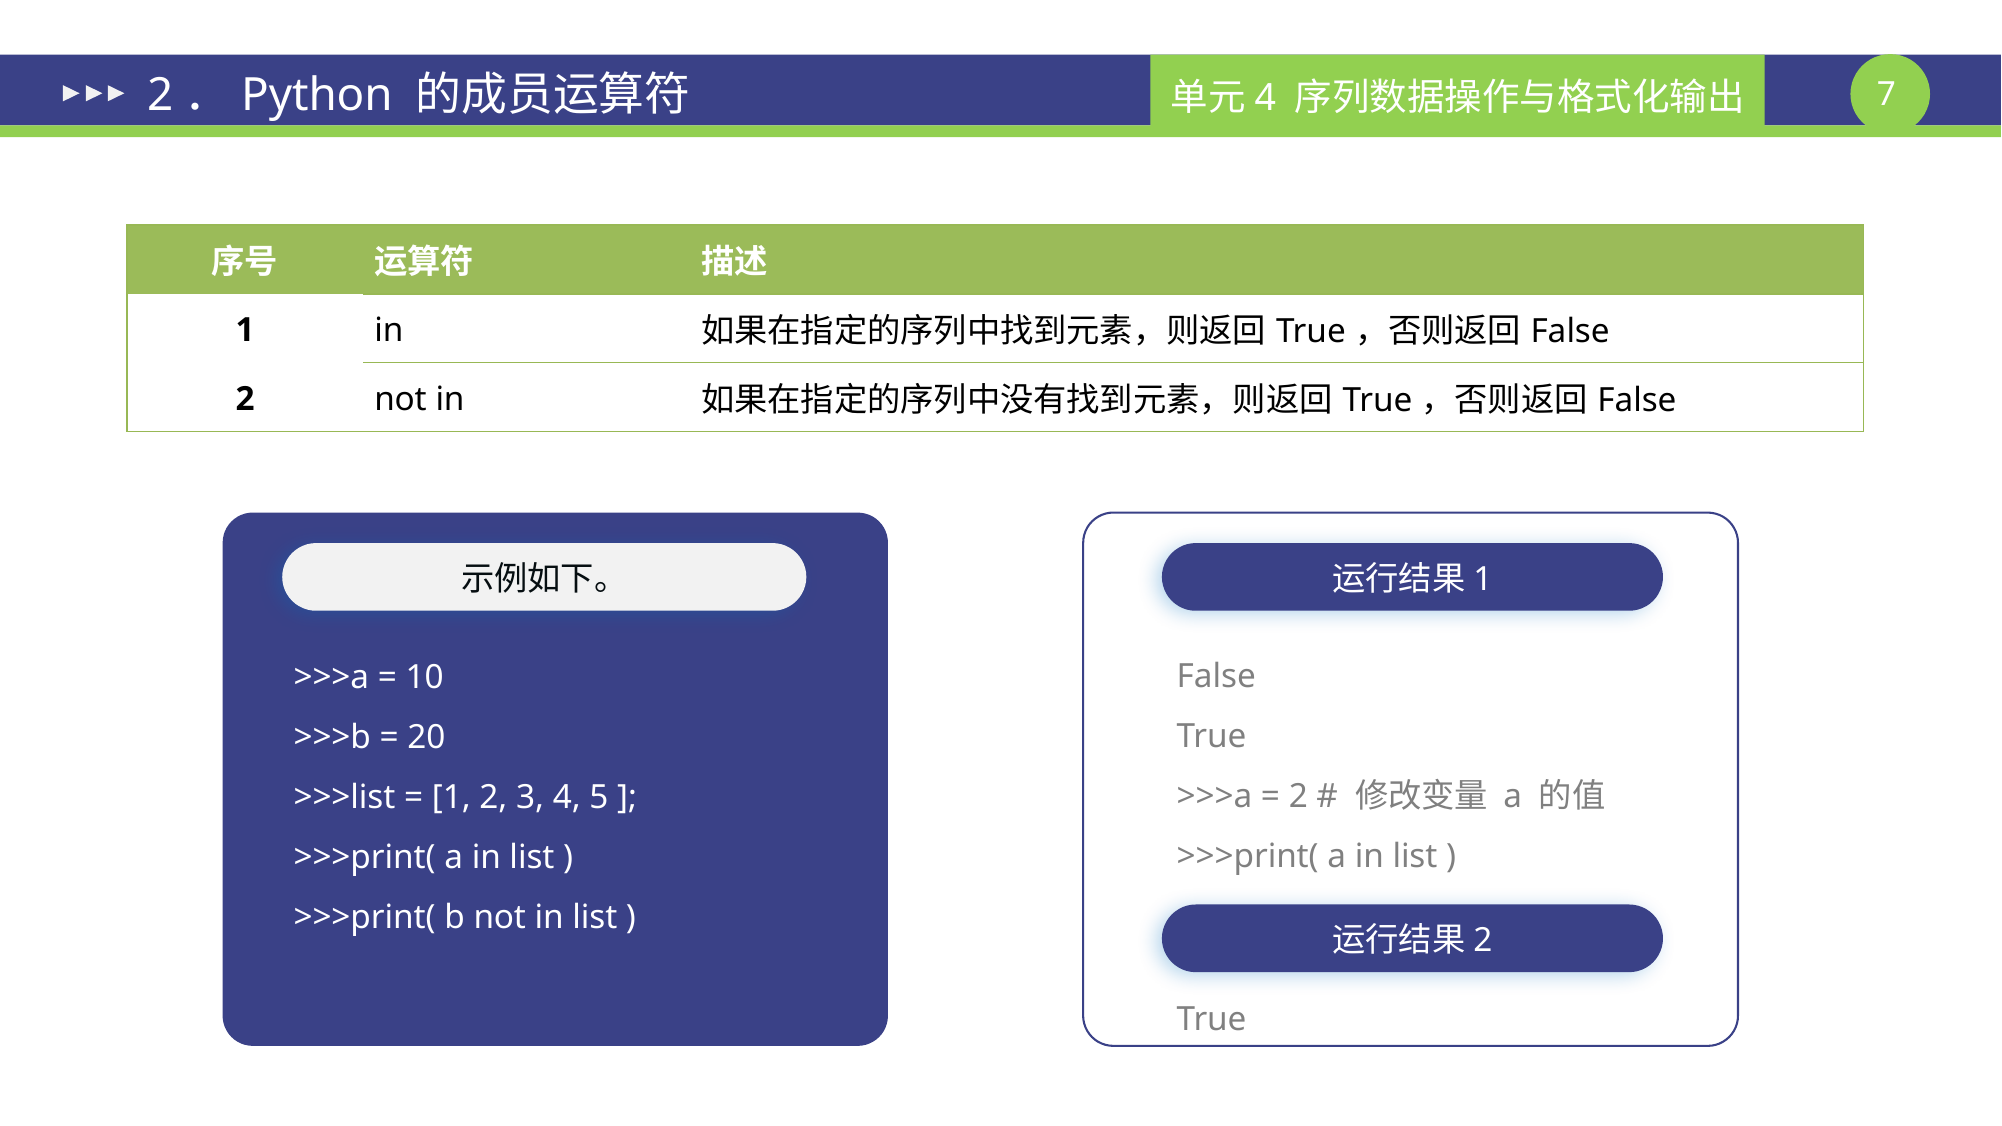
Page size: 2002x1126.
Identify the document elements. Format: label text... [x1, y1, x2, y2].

text_box [222, 512, 888, 1046]
table_header 序号 [128, 226, 363, 294]
text_box >>>a = 10 >>>b = 20 >>>list = [1, 2, 3, 4, 5 ]; >>>print( a in list ) >>>print( b not in list ) [278, 628, 842, 943]
table_header 运算符 [363, 226, 690, 293]
text_box False True >>>a = 2 # 修改变量 a 的值 >>>print( a in list ) [1161, 626, 1727, 881]
text_box 示例如下。 [282, 543, 807, 611]
table_cell 1 [128, 294, 363, 363]
text_box [1083, 512, 1738, 1046]
text_box [1152, 540, 1661, 622]
text_box 运行结果1 [1161, 543, 1663, 611]
text_box [1152, 901, 1632, 970]
text_box 示例如下 [279, 568, 774, 614]
table_header 描述 [690, 226, 1863, 293]
text_box 字典中的元素以“键”信息为索引进行访问，把相应的“键”放入中括号中即可访问字典的值。在Python 中使用字典的get() 方法也可获取指定键的值。 [271, 540, 803, 622]
text_box 运行结果2 [1161, 904, 1663, 970]
table_cell 如果在指定的序列中找到元素，则返回True，否则返回False [690, 295, 1863, 362]
text_box True [1161, 970, 1688, 1045]
table_cell not in [363, 363, 690, 431]
table_cell in [363, 295, 690, 362]
table_cell 2 [128, 363, 363, 431]
title 2．Python 的成员运算符 [127, 59, 1207, 126]
table_cell 如果在指定的序列中没有找到元素，则返回True，否则返回False [690, 363, 1863, 431]
